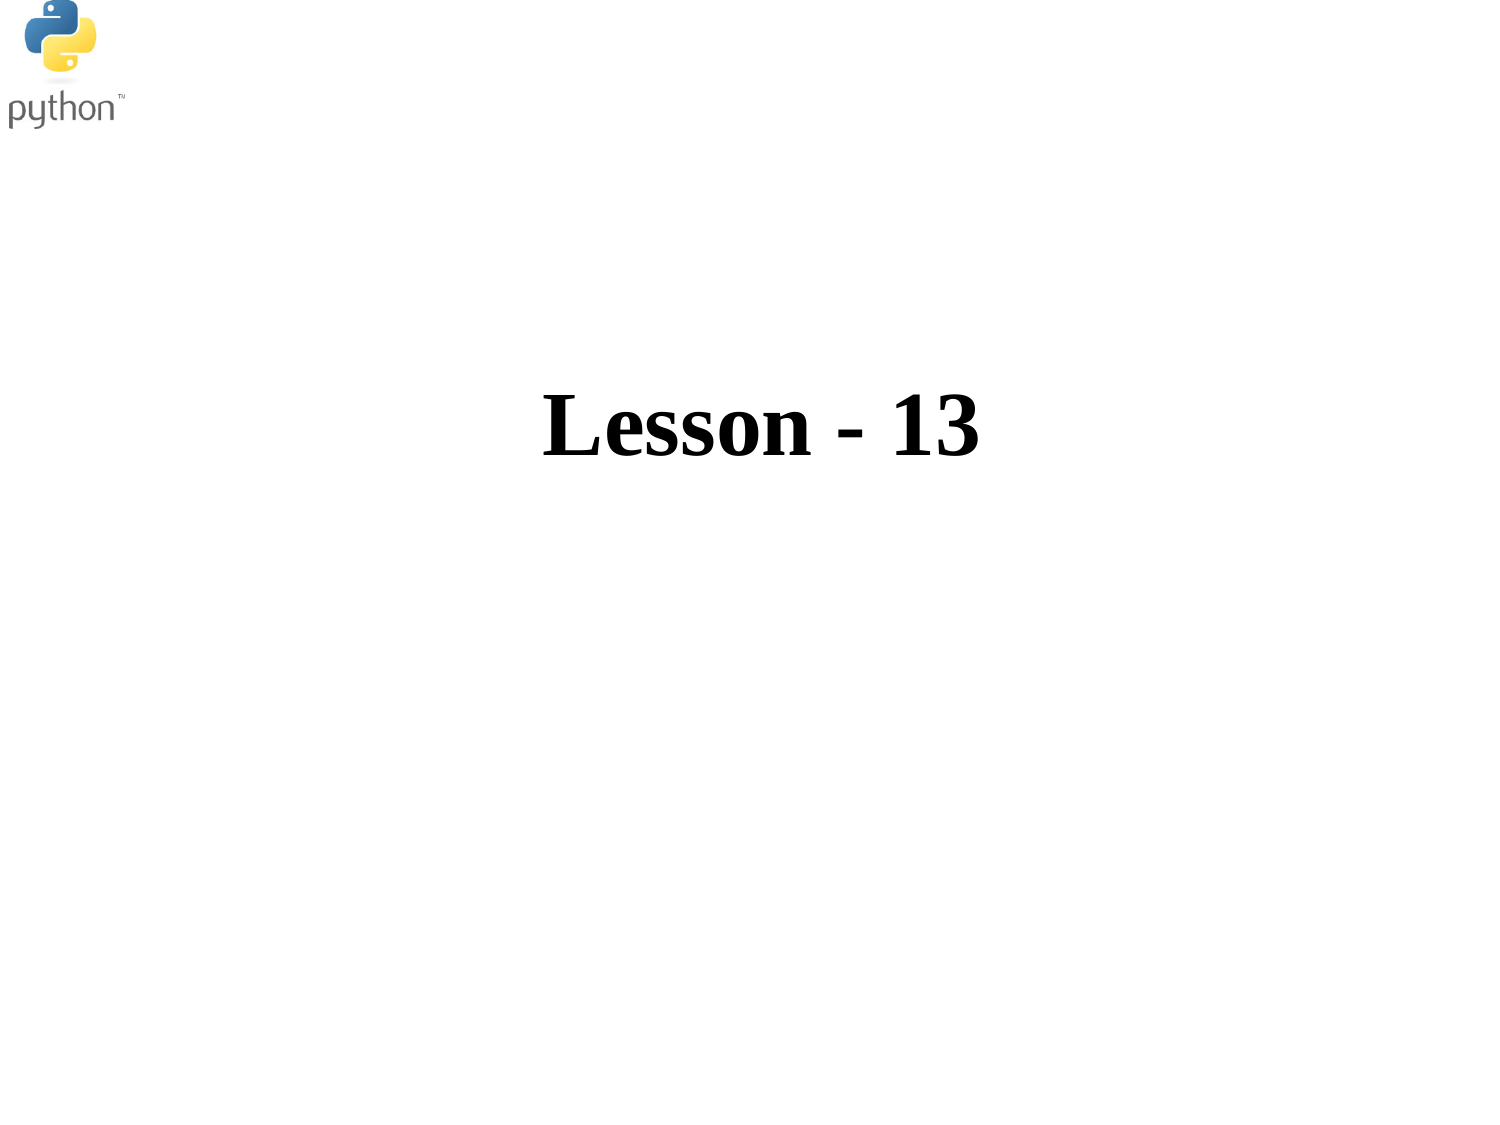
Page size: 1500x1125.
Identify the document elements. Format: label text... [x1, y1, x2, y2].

title Lesson - 13 [87, 324, 1438, 513]
picture [9, 0, 126, 130]
